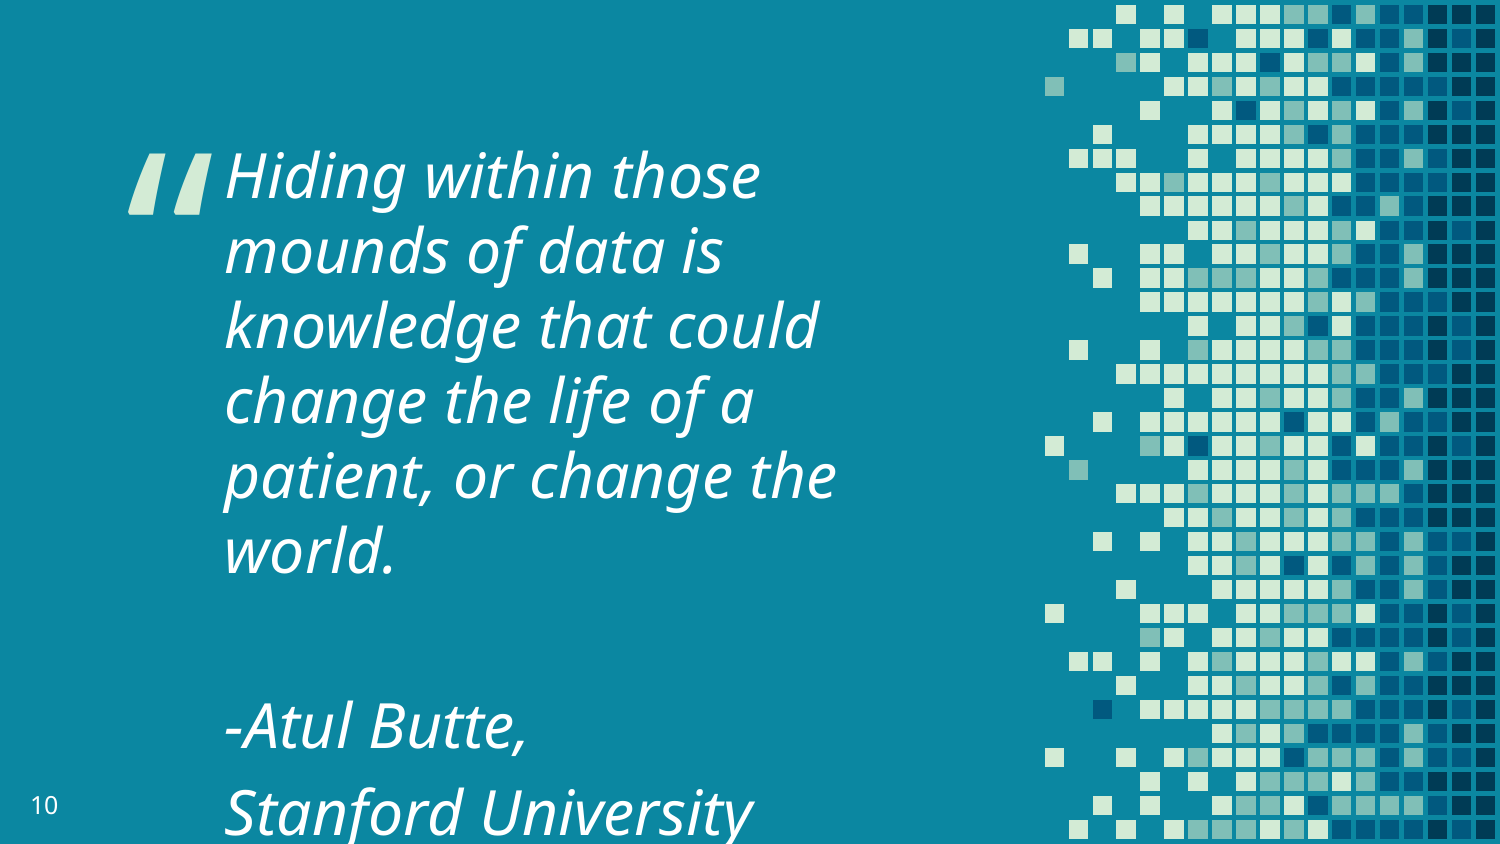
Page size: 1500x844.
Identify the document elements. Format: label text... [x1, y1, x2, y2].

slide_number 10 [15, 774, 105, 839]
list Hiding within those mounds of data is knowledge that could change the life of a patient, or change the world. -Atul Butte, Stanford University [209, 121, 994, 727]
